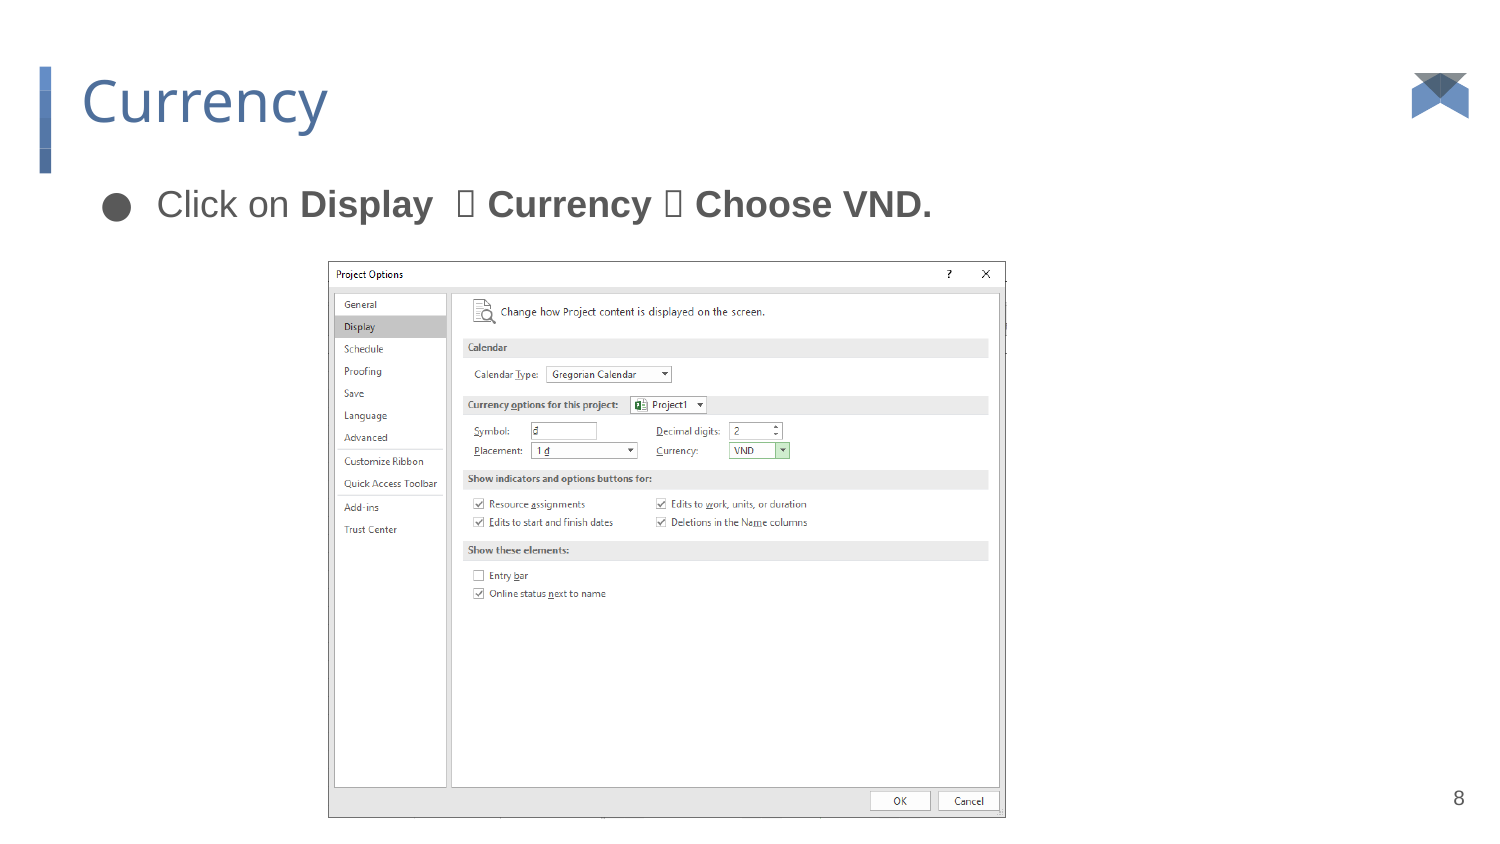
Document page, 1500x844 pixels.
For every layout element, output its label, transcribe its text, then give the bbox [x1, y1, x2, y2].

slide_number 8 [1389, 764, 1480, 830]
subtitle Click on Display  Currency  Choose VND. [66, 142, 1455, 701]
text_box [1417, 67, 1464, 125]
title Currency [66, 48, 1455, 142]
picture [327, 261, 1008, 819]
